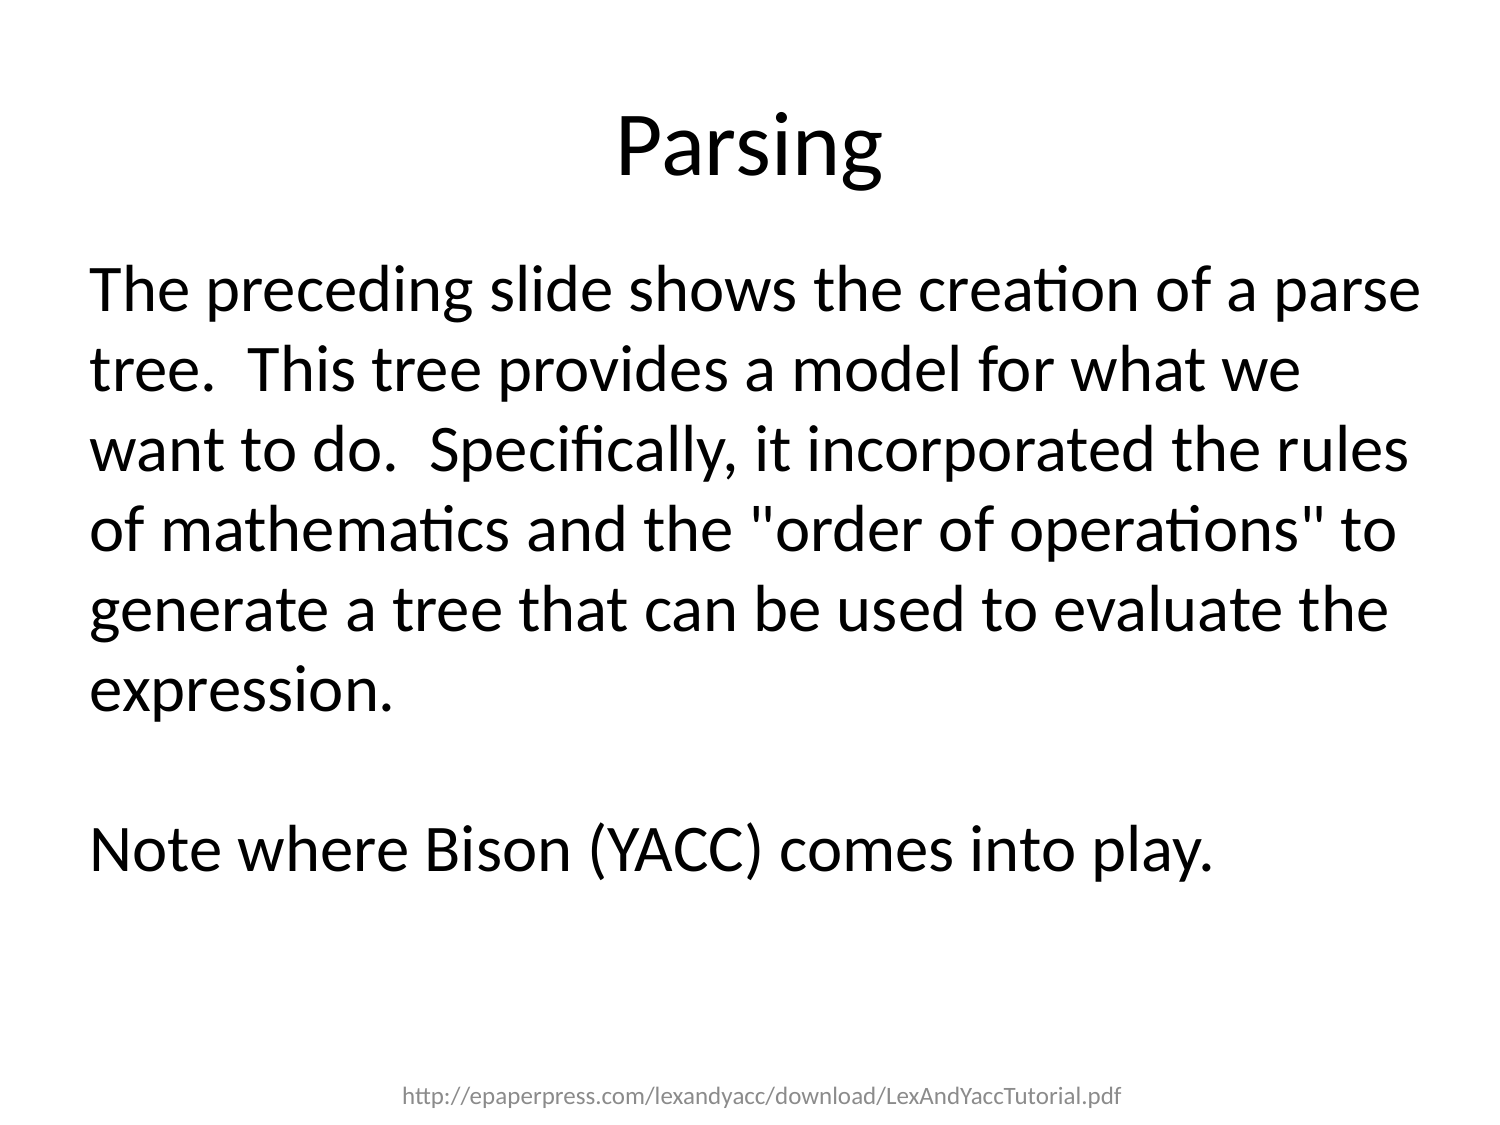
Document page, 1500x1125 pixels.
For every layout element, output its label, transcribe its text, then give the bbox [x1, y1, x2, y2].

text_box The preceding slide shows the creation of a parse tree. This tree provides a model for what we want to do. Specifically, it incorporated the rules of mathematics and the "order of operations" to generate a tree that can be used to evaluate the expression. Note where Bison (YACC) comes into play. [74, 237, 1438, 972]
title Parsing [75, 45, 1425, 233]
footer http://epaperpress.com/lexandyacc/download/LexAndYaccTutorial.pdf [212, 1065, 1313, 1125]
